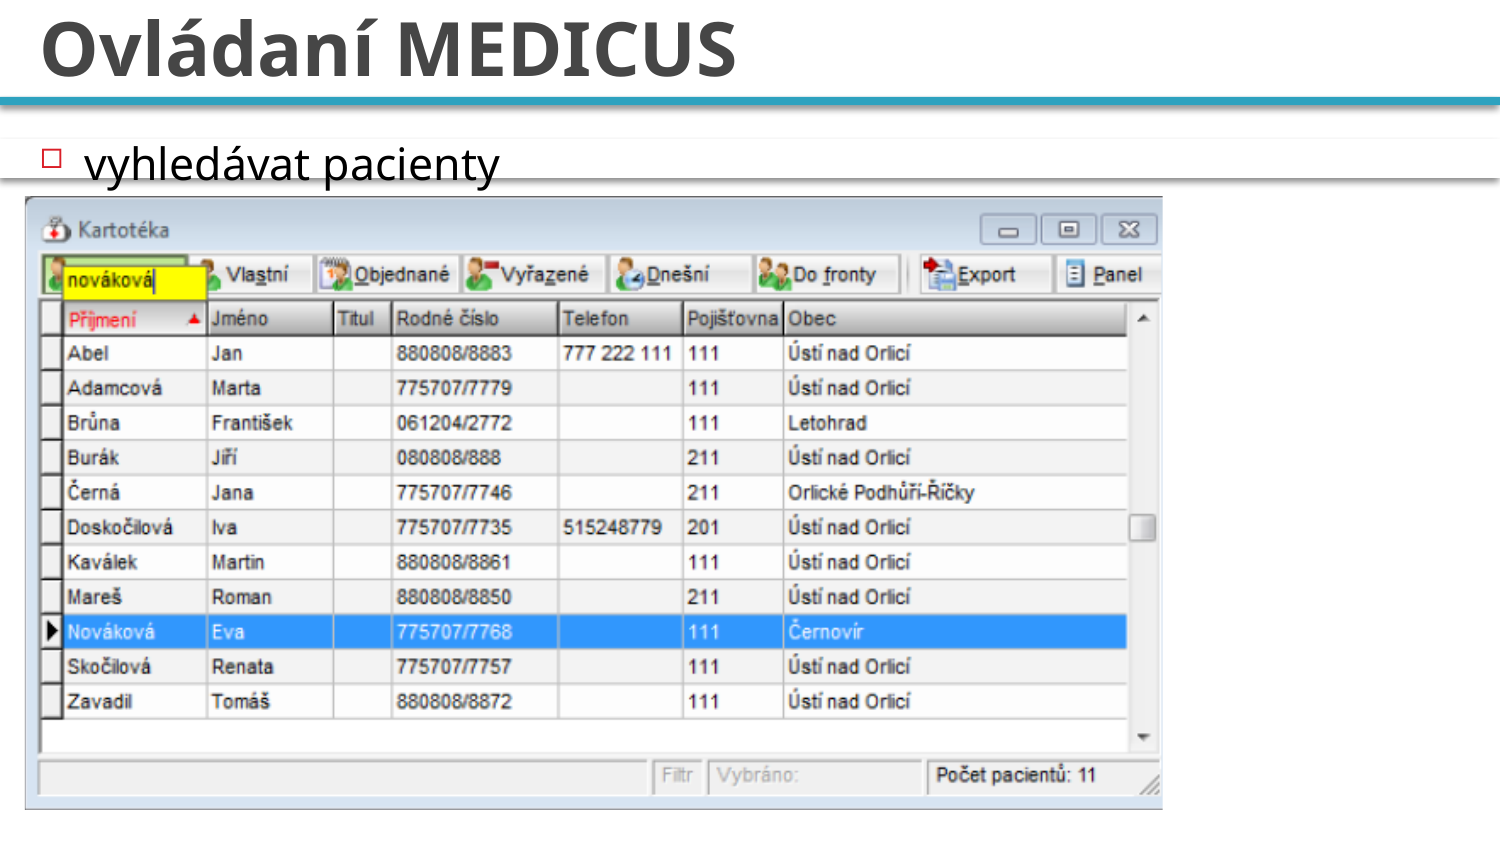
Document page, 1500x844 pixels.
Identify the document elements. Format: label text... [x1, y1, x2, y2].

title Ovládaní MEDICUS [24, 21, 1463, 100]
picture [24, 196, 1163, 810]
list vyhledávat pacienty [24, 128, 1363, 197]
